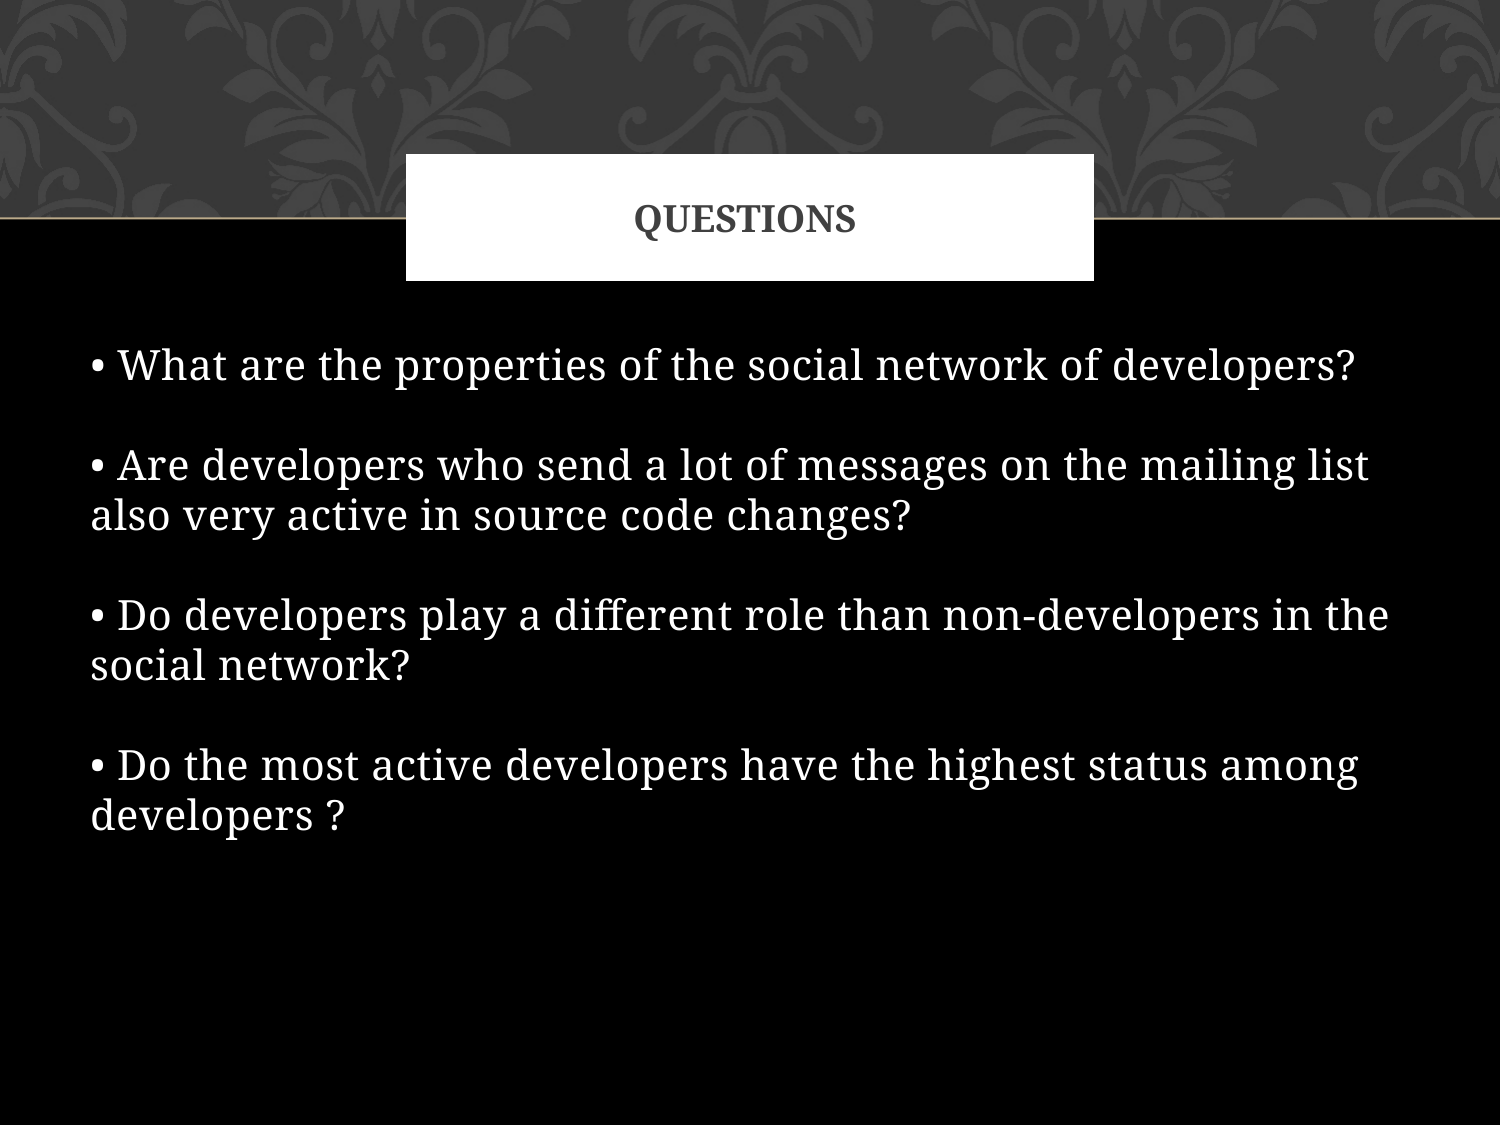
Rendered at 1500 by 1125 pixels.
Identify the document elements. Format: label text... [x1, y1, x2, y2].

title Questions [406, 154, 1094, 281]
list • What are the properties of the social network of developers? • Are developers who send a lot of messages on the mailing list also very active in source code changes? • Do developers play a different role than non-developers in the social network? • Do the most active developers have the highest status among developers ? [75, 331, 1425, 1000]
